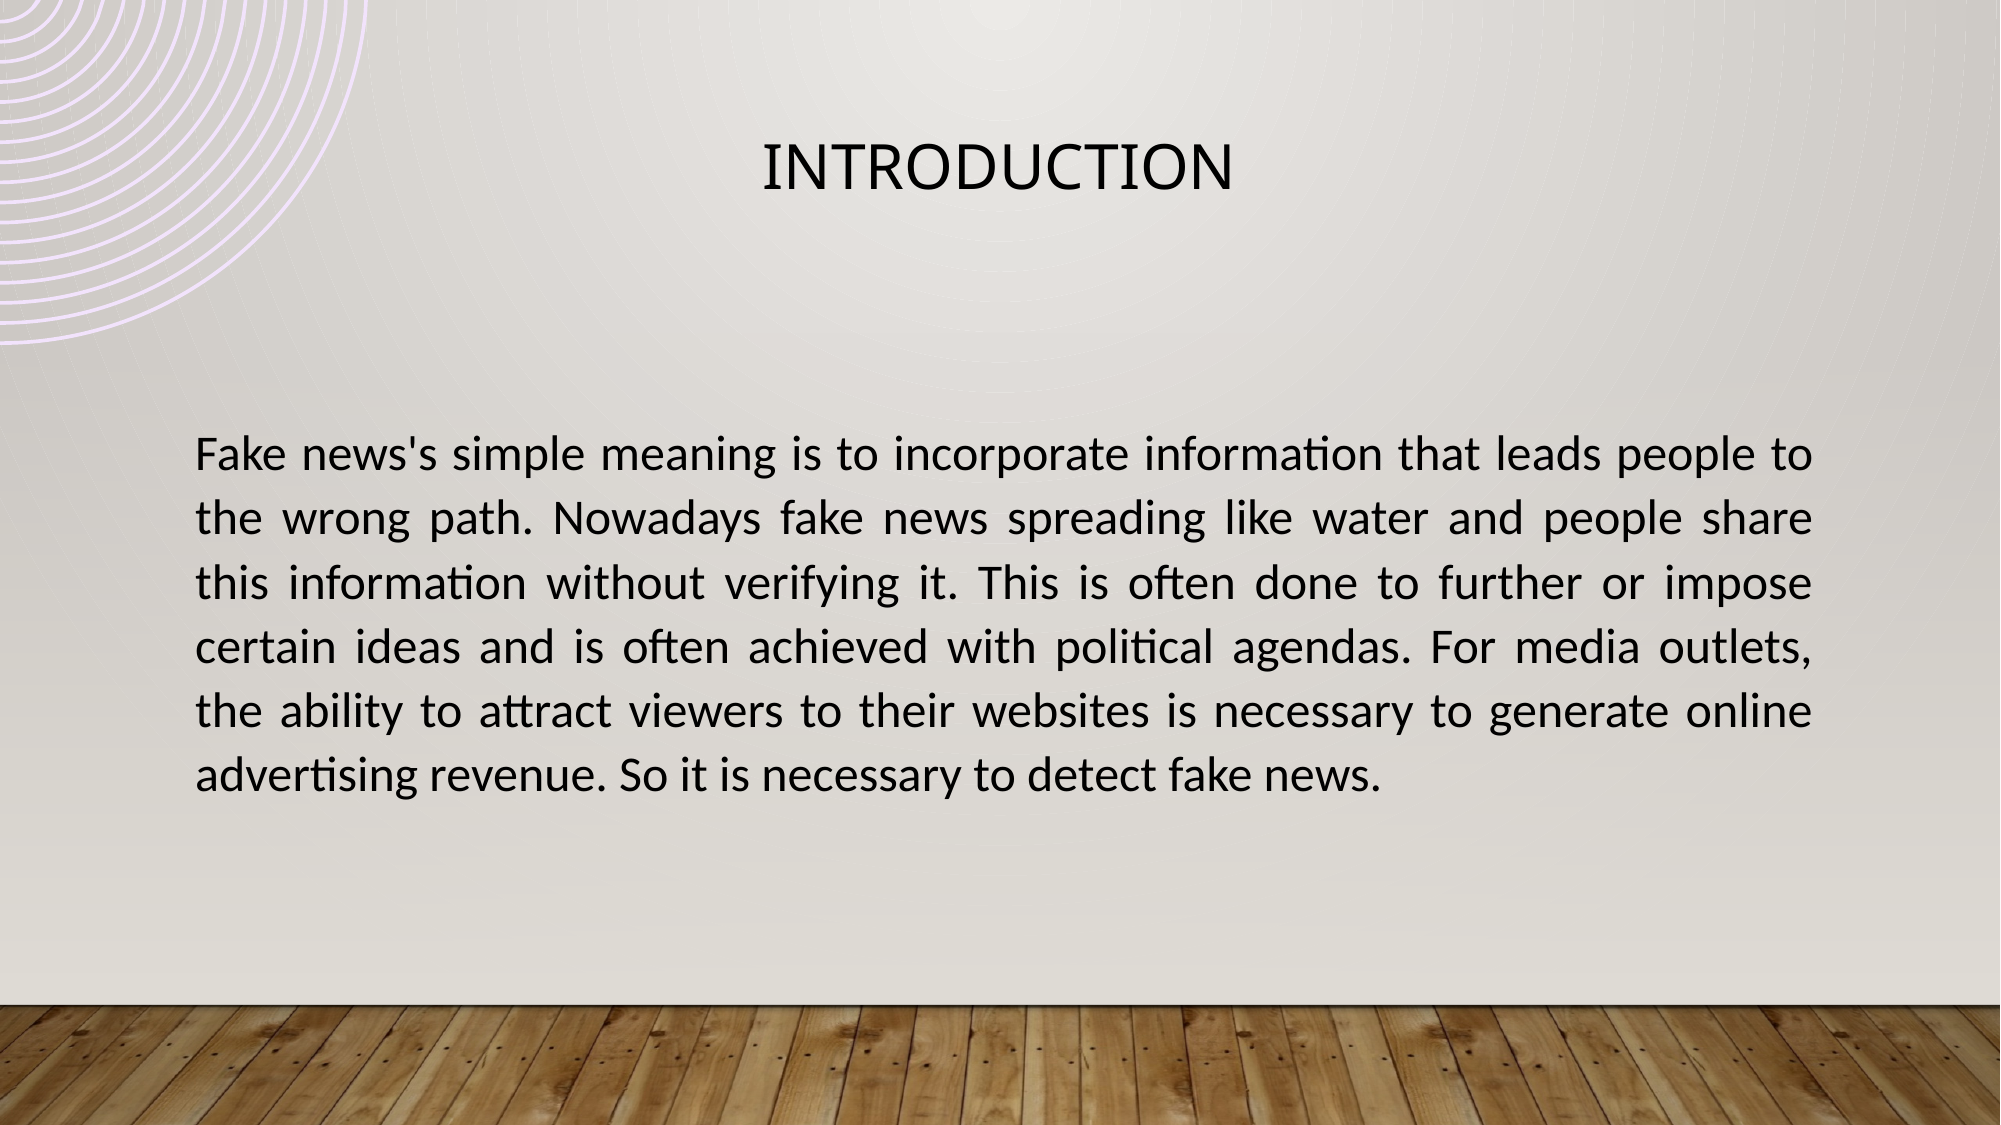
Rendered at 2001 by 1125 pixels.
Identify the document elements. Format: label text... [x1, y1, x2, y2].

text_box Fake news's simple meaning is to incorporate information that leads people to the wrong path. Nowadays fake news spreading like water and people share this information without verifying it. This is often done to further or impose certain ideas and is often achieved with political agendas. For media outlets, the ability to attract viewers to their websites is necessary to generate online advertising revenue. So it is necessary to detect fake news. [105, 347, 1829, 810]
title Introduction [124, 120, 1875, 246]
picture [0, 1005, 2000, 1125]
